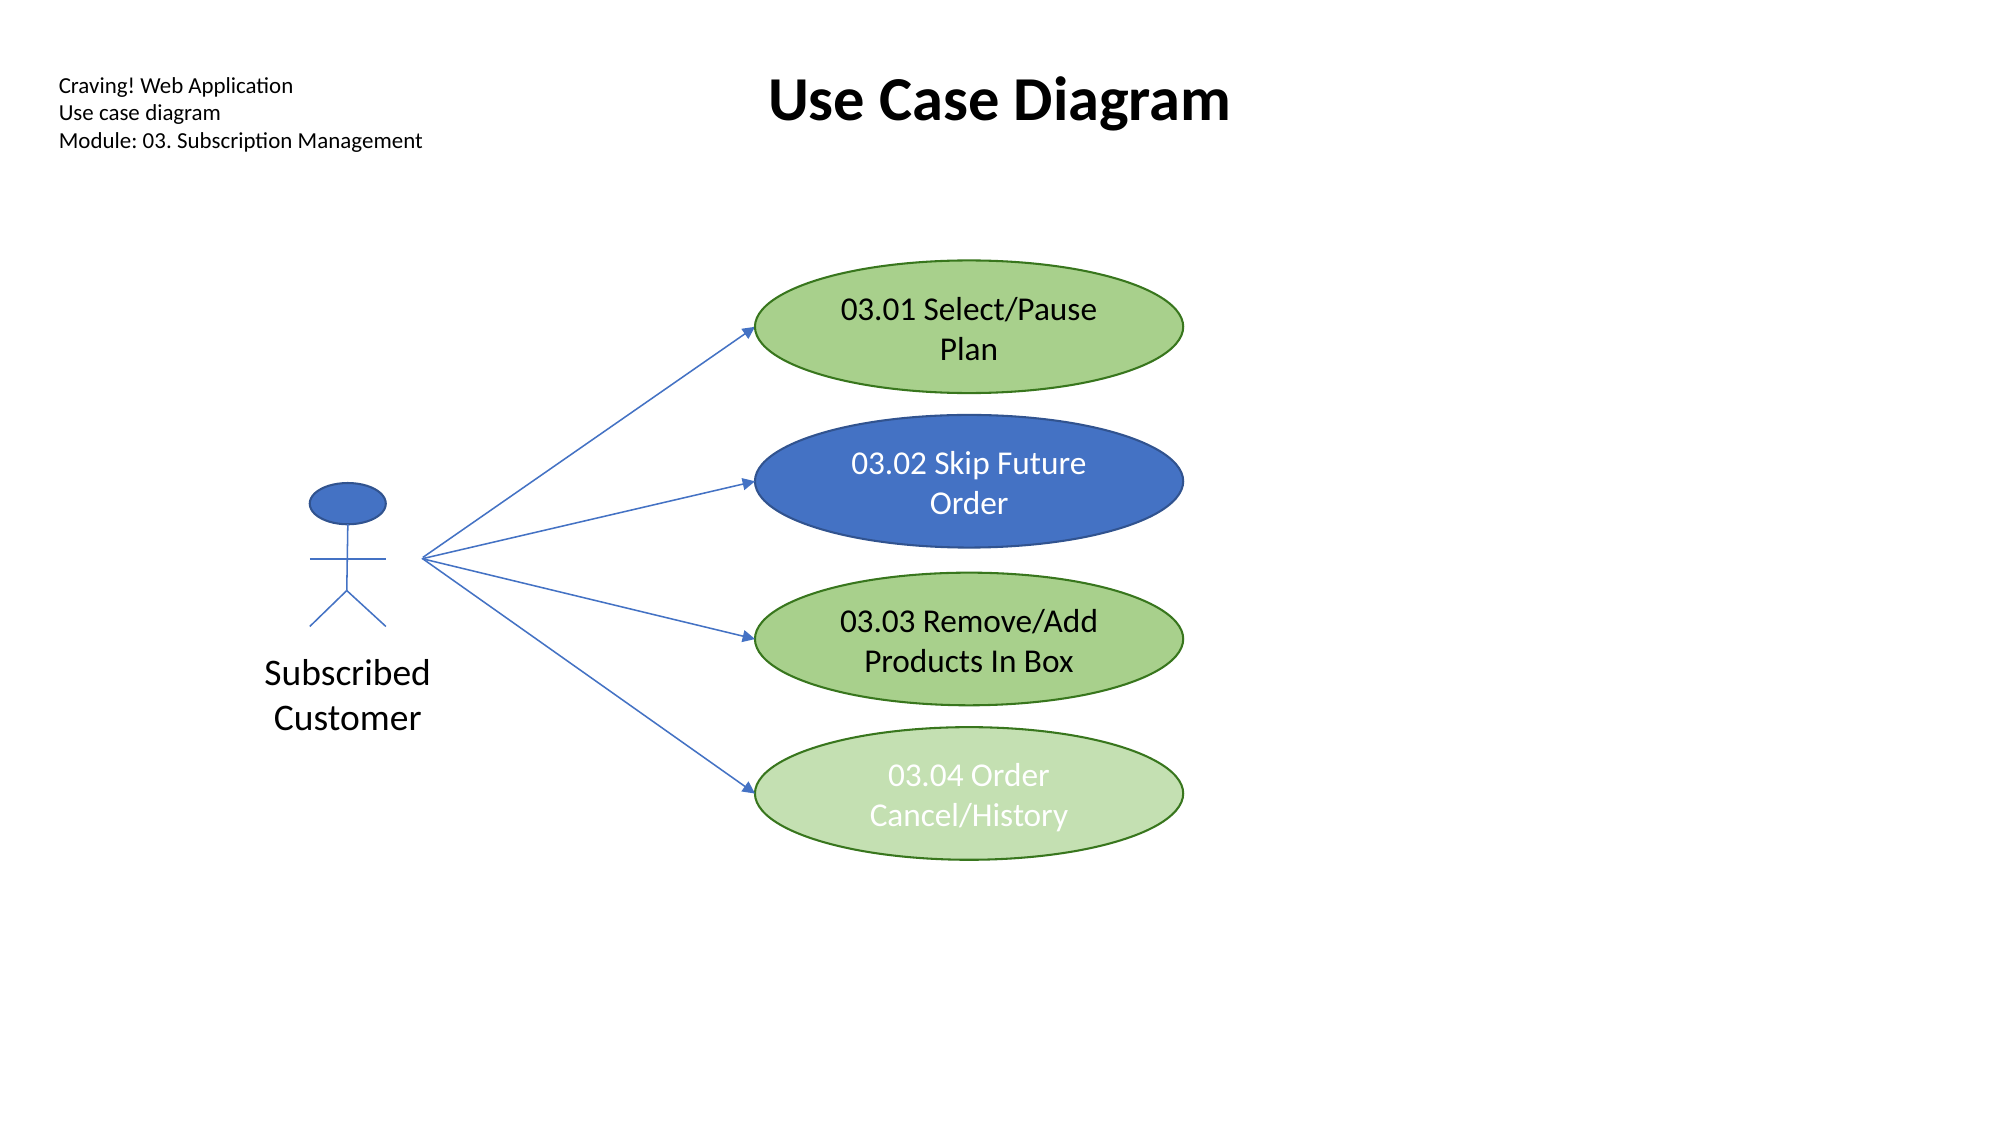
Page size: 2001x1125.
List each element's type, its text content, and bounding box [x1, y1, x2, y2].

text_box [422, 326, 756, 481]
text_box 03.01 Select/Pause Plan [755, 260, 1184, 394]
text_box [421, 481, 756, 560]
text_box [309, 590, 344, 627]
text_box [346, 590, 387, 627]
text_box 03.02 Skip Future Order [760, 414, 1184, 548]
text_box 03.04 Order Cancel/History [756, 727, 1184, 860]
text_box [309, 483, 386, 525]
text_box Use Case Diagram [726, 42, 1273, 149]
text_box Subscribed Customer [248, 640, 417, 746]
text_box 03.03 Remove/Add Products In Box [760, 572, 1184, 706]
text_box Craving! Web Application Use case diagram Module: 03. Subscription Management [43, 55, 461, 199]
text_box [422, 646, 756, 794]
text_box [422, 565, 756, 640]
